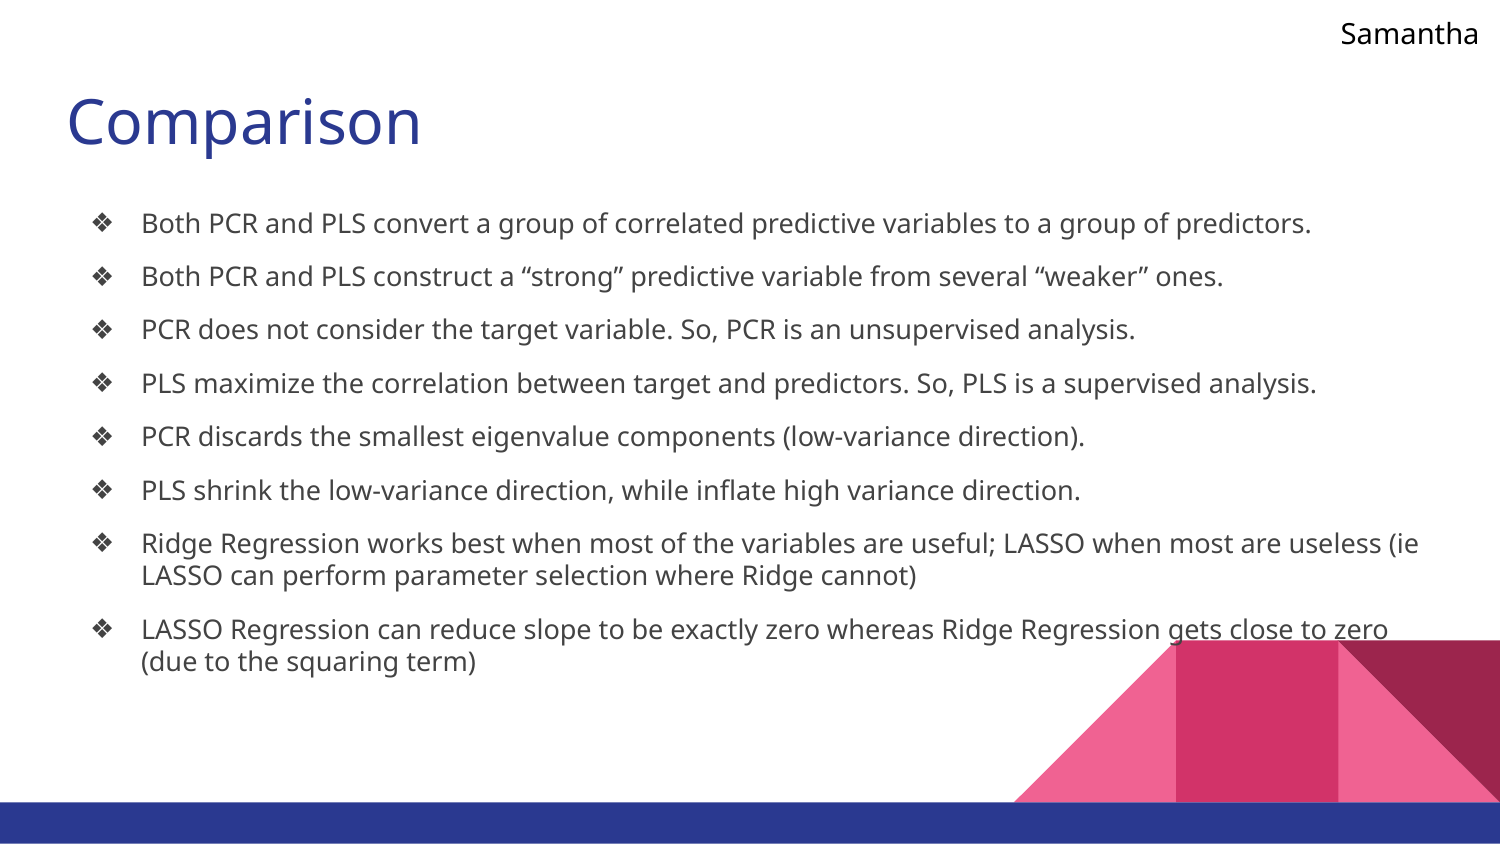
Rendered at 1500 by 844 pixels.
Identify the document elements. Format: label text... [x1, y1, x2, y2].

text_box Samantha [1325, 0, 1500, 43]
title Comparison [51, 67, 1449, 167]
list Both PCR and PLS convert a group of correlated predictive variables to a group of predictors. Both PCR and PLS construct a “strong” predictive variable from several “weaker” ones. PCR does not consider the target variable. So, PCR is an unsupervised analysis. PLS maximize the correlation between target and predictors. So, PLS is a supervised analysis. PCR discards the smallest eigenvalue components (low-variance direction). PLS shrink the low-variance direction, while inflate high variance direction. Ridge Regression works best when most of the variables are useful; LASSO when most are useless (ie LASSO can perform parameter selection where Ridge cannot) LASSO Regression can reduce slope to be exactly zero whereas Ridge Regression gets close to zero (due to the squaring term) [51, 191, 1449, 782]
